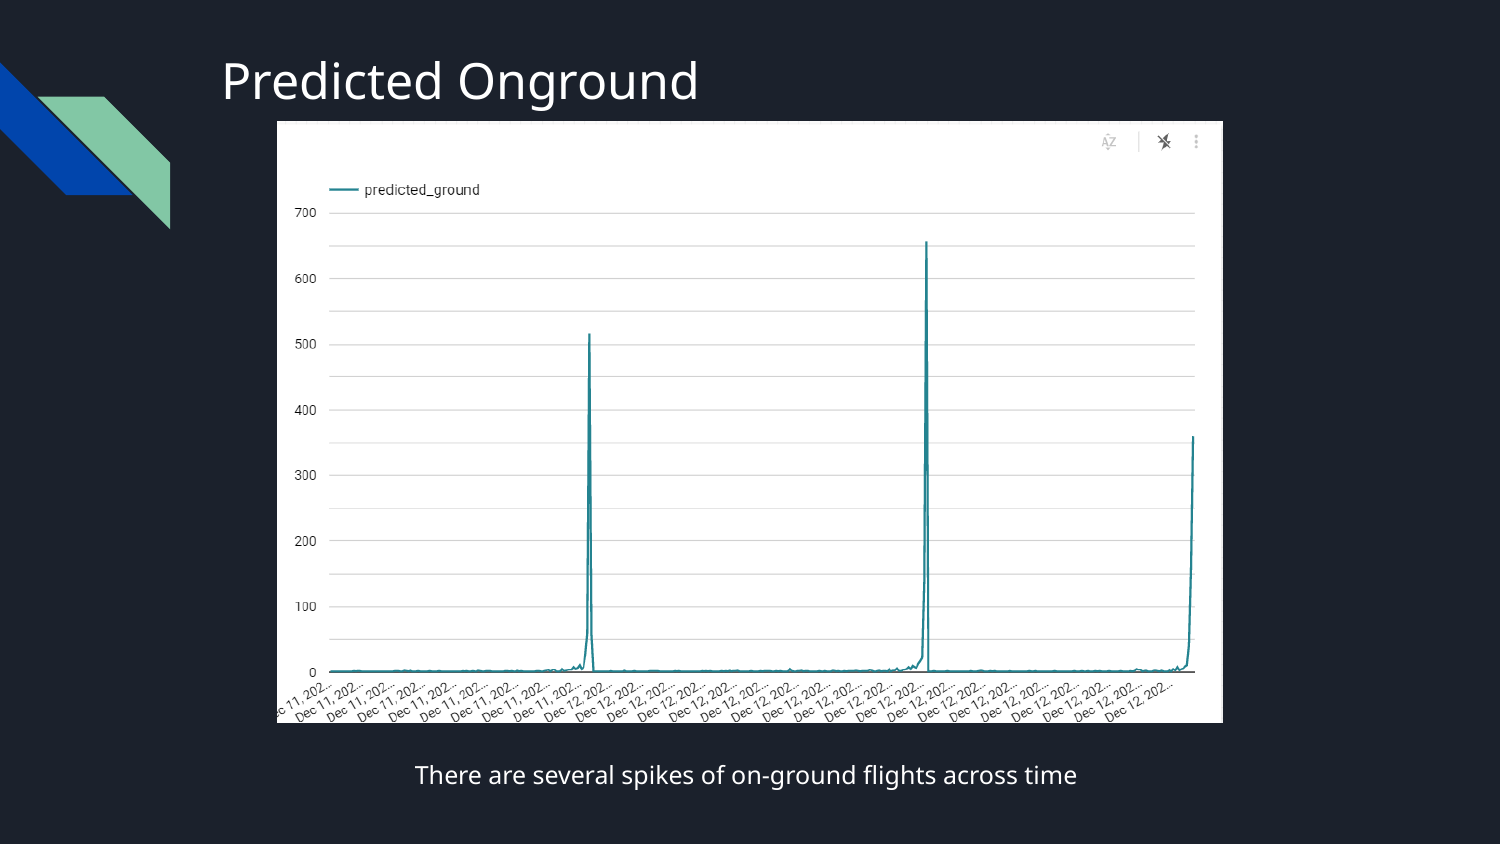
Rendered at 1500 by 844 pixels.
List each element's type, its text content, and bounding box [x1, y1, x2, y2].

picture [277, 121, 1223, 723]
title Predicted Onground [206, 34, 1361, 185]
text_box There are several spikes of on-ground flights across time [334, 744, 1165, 800]
